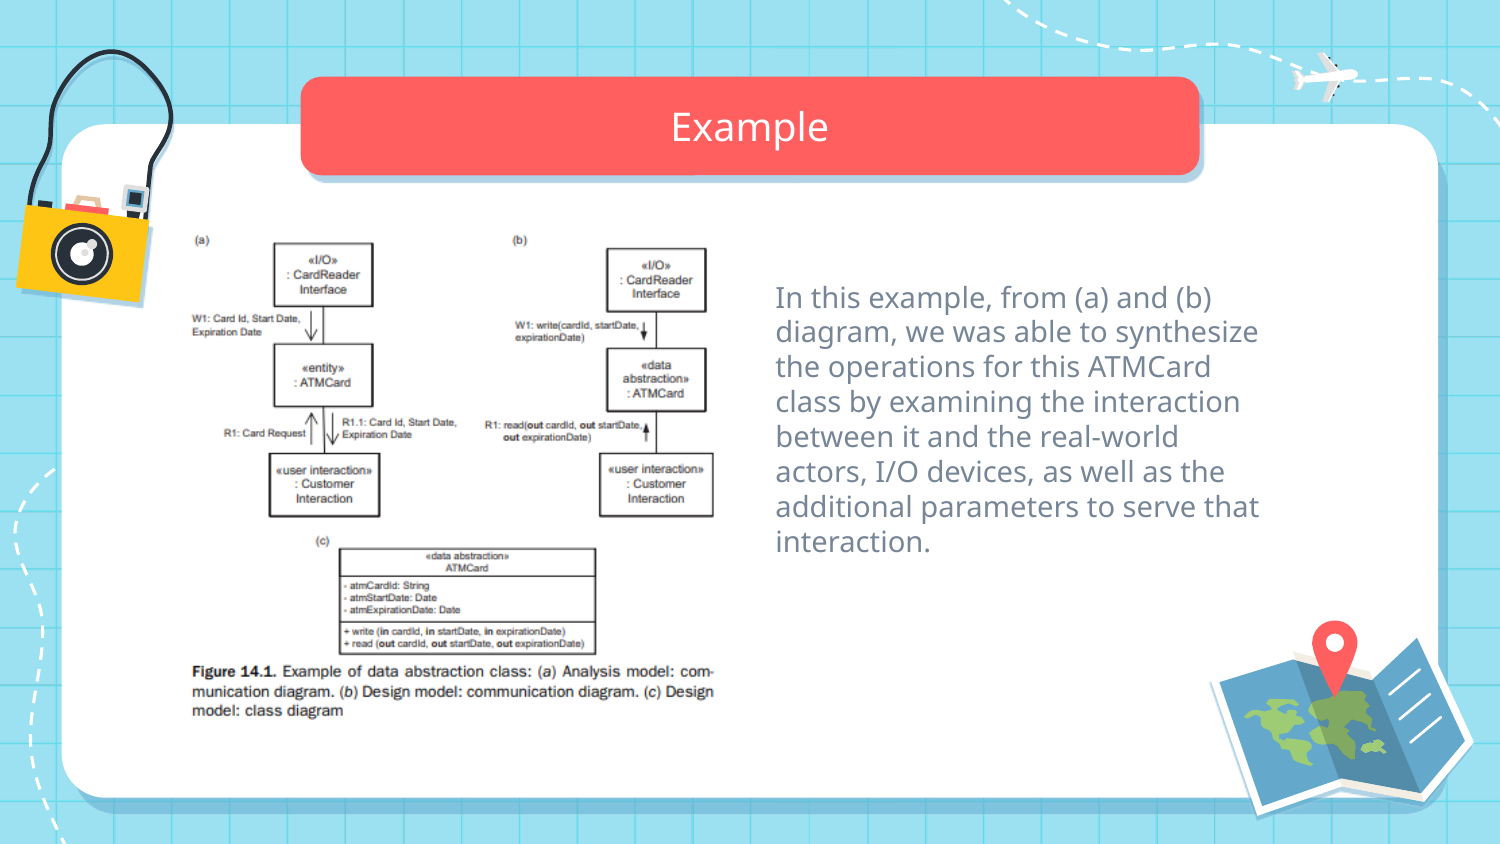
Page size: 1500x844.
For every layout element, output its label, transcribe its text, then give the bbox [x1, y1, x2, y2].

title Example [118, 88, 1382, 164]
text_box [302, 76, 1198, 88]
text_box In this example, from (a) and (b) diagram, we was able to synthesize the operations for this ATMCard class by examining the interaction between it and the real-world actors, I/O devices, as well as the additional parameters to serve that interaction. [760, 263, 1292, 574]
text_box [302, 164, 1198, 176]
picture [177, 213, 730, 720]
